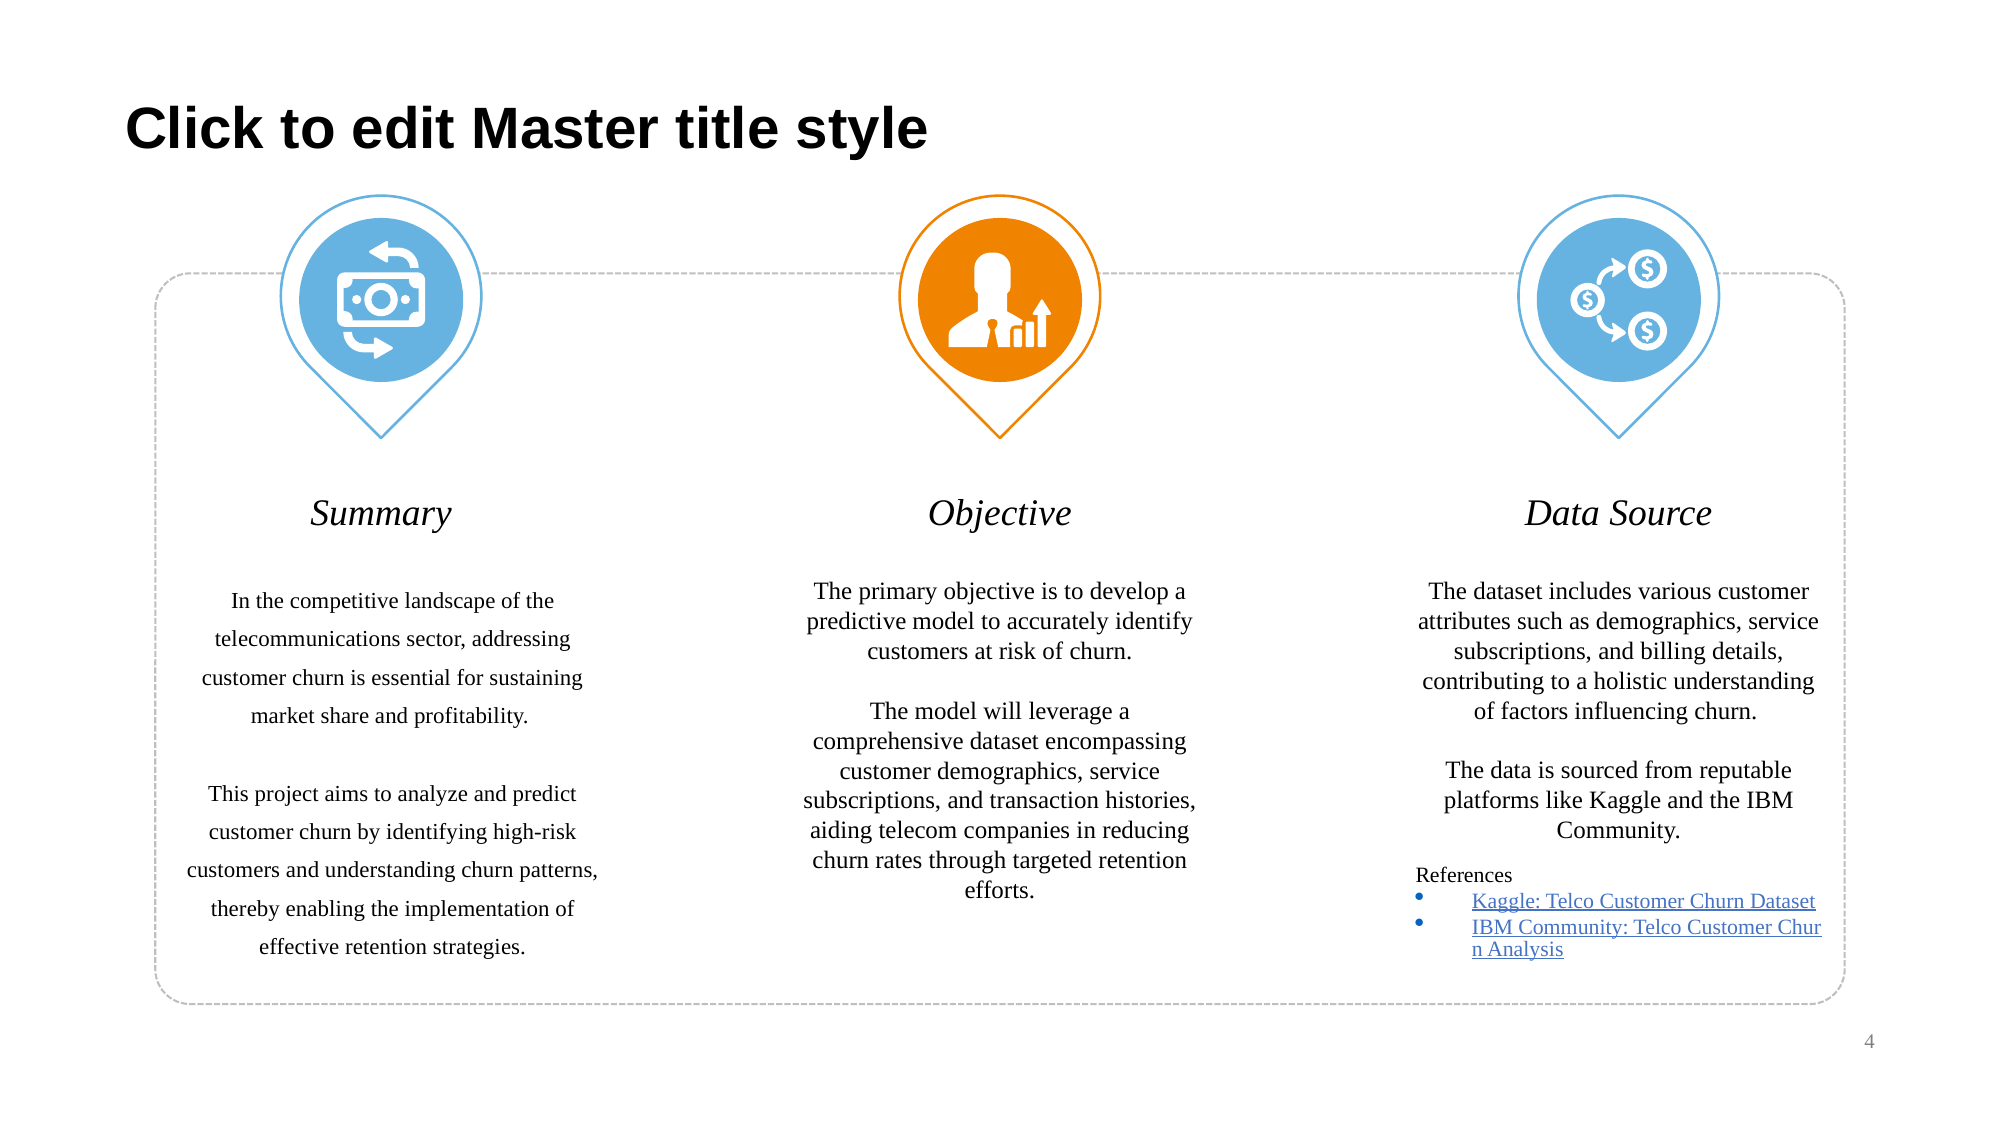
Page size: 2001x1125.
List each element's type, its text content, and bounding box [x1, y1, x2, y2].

title Click to edit Master title style [109, 0, 1890, 169]
slide_number 4 [1412, 1023, 1890, 1058]
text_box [155, 185, 1845, 1005]
